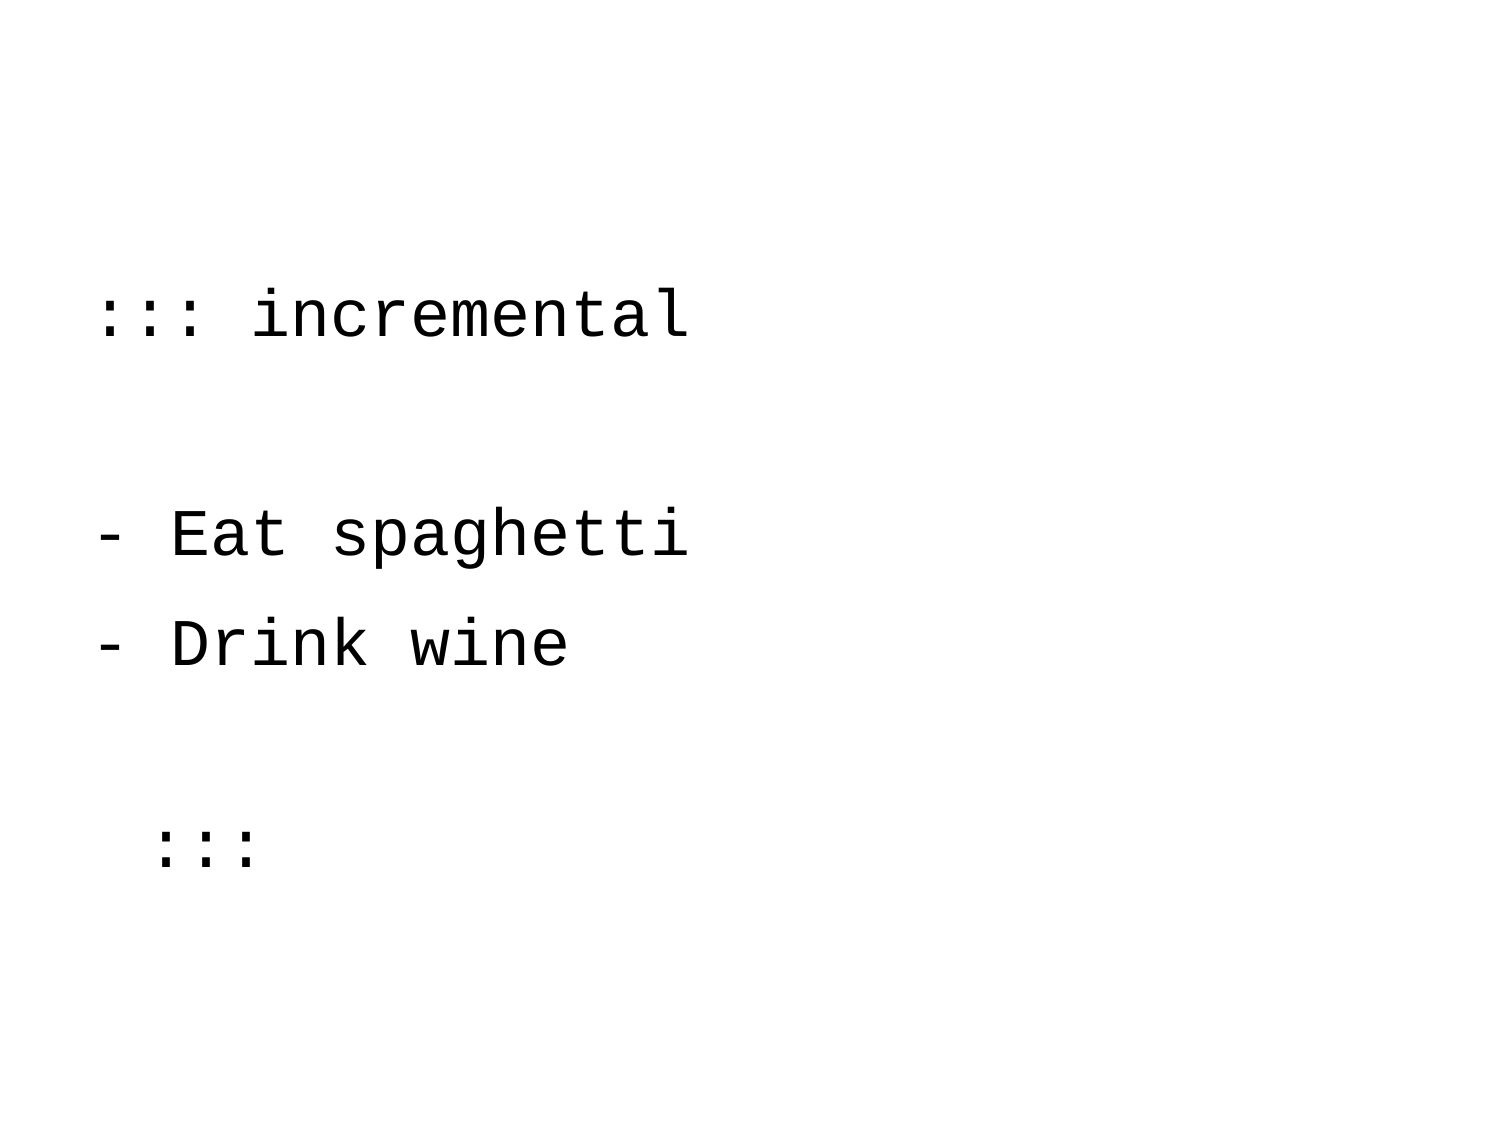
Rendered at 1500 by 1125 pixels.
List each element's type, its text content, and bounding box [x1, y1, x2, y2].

list ::: incremental - Eat spaghetti - Drink wine ::: [75, 262, 1425, 1005]
